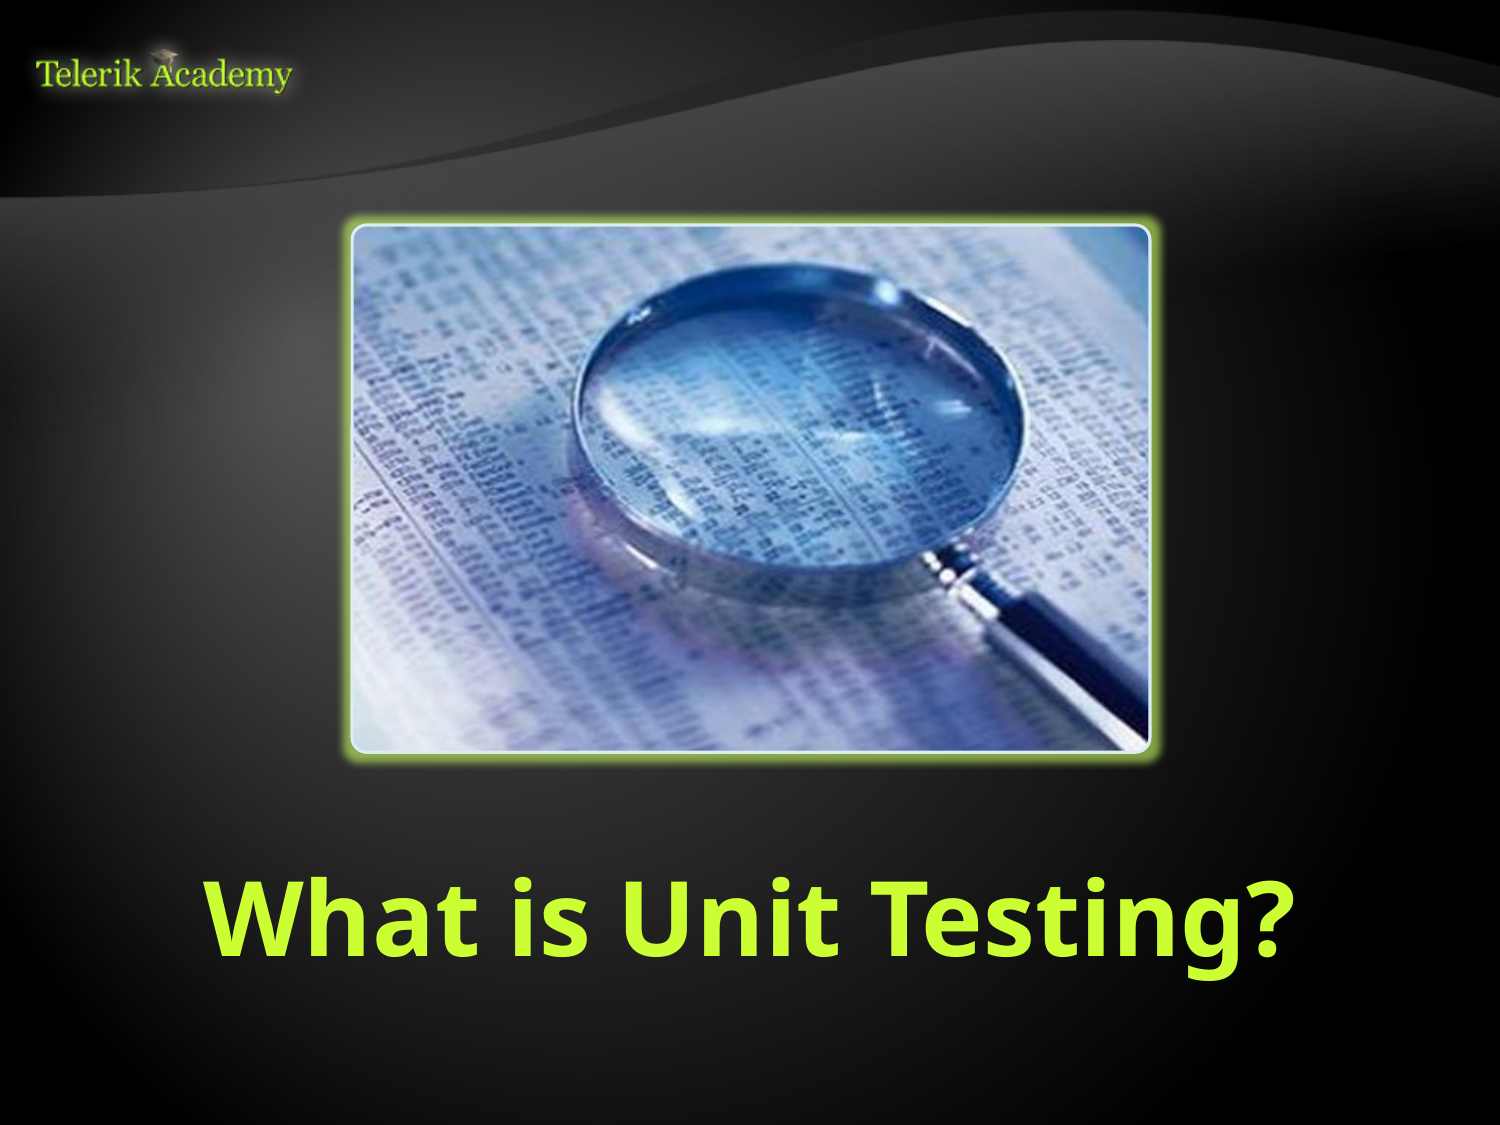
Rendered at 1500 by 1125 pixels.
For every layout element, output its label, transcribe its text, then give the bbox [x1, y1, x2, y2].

title What is Unit Testing? [125, 837, 1375, 1000]
picture [0, 0, 1500, 1125]
